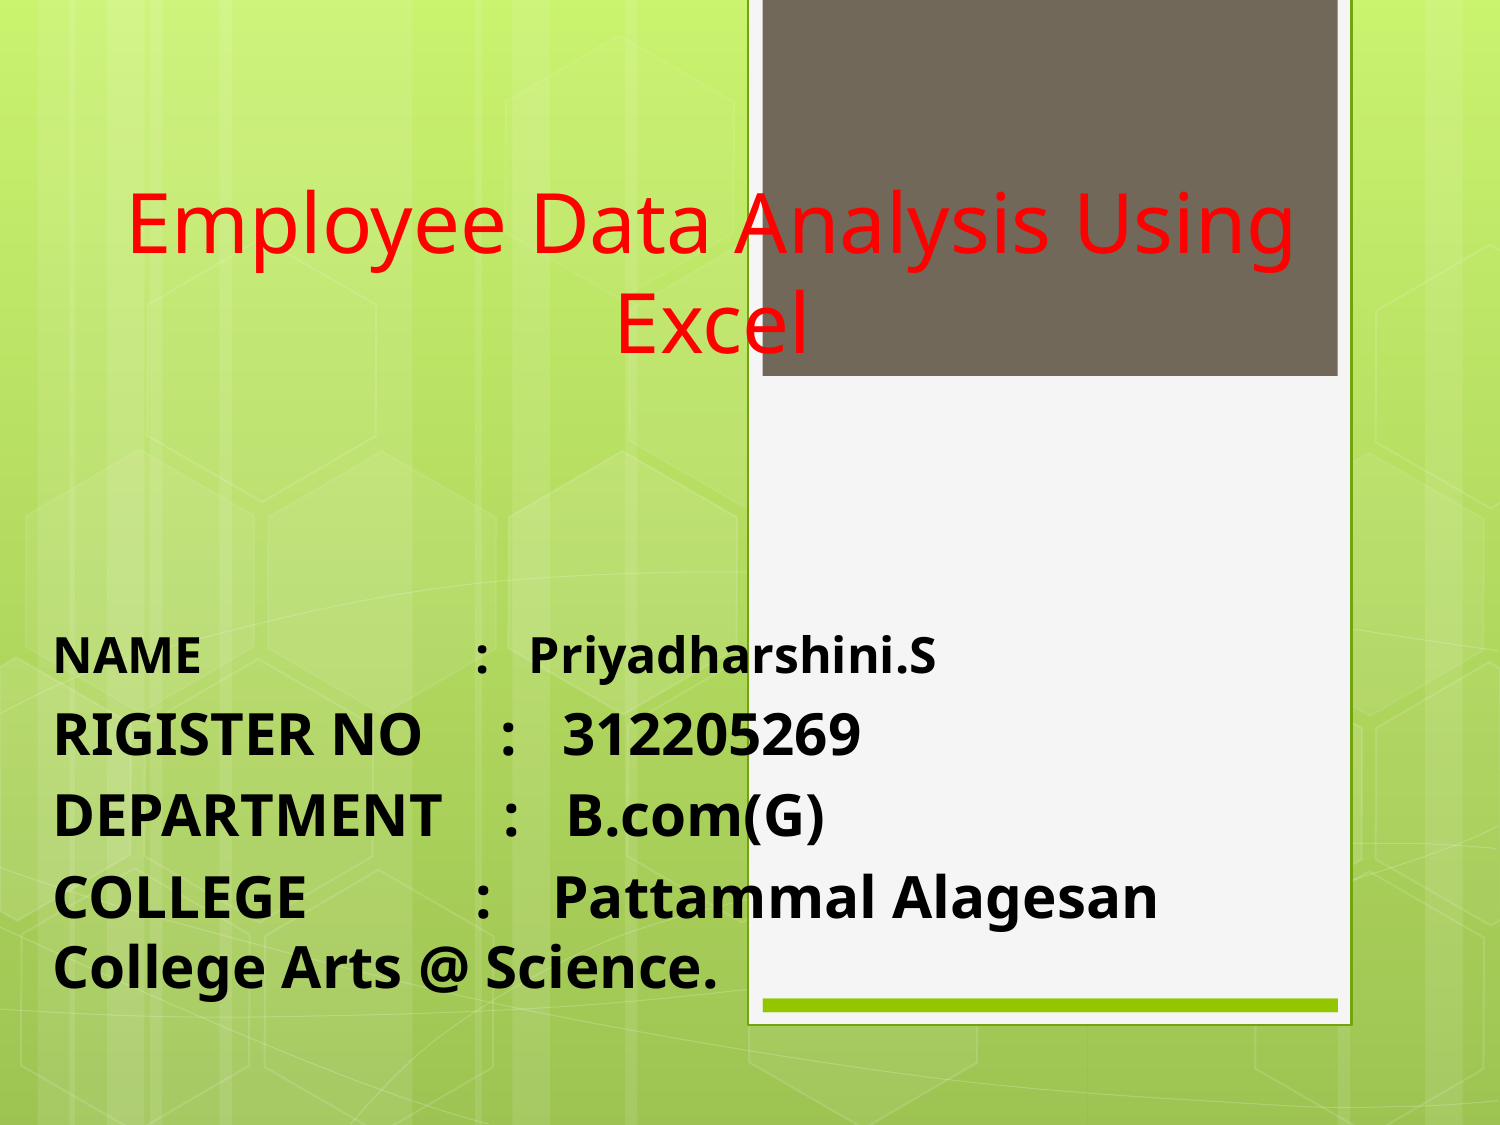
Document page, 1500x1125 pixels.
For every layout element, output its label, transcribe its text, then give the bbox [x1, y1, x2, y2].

subtitle Employee Data Analysis Using Excel NAME : Priyadharshini.S RIGISTER NO : 312205269 DEPARTMENT : B.com(G) COLLEGE : Pattammal Alagesan College Arts @ Science. [36, 161, 1388, 1063]
